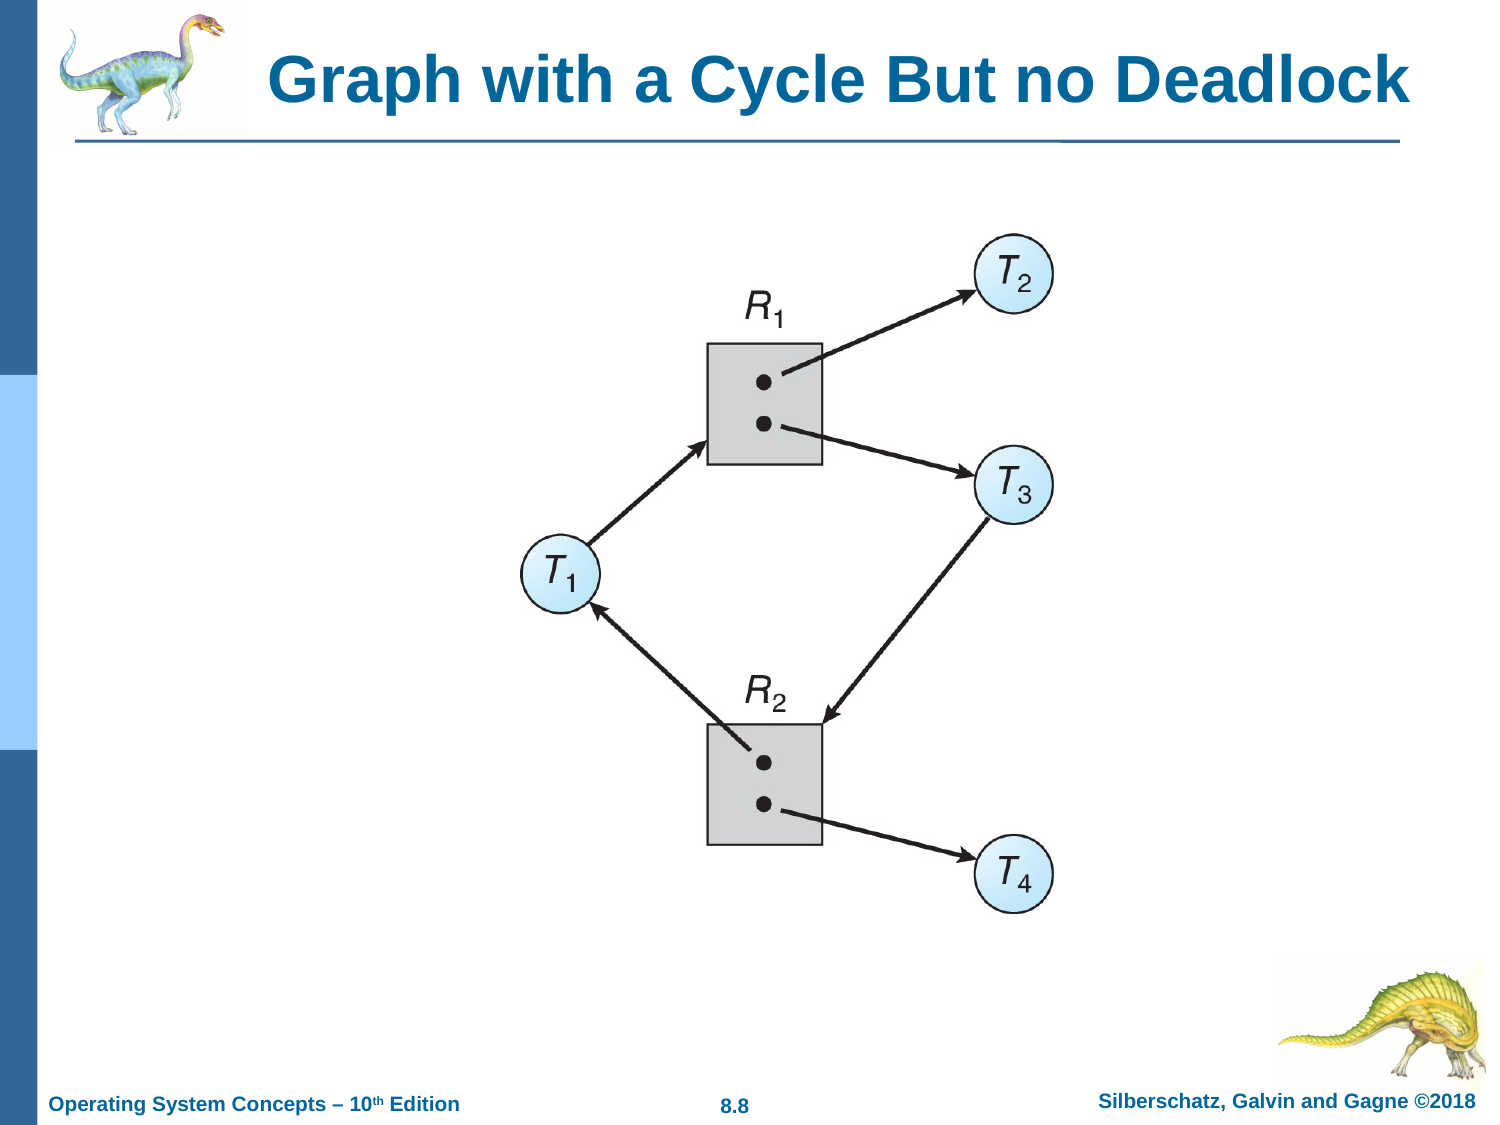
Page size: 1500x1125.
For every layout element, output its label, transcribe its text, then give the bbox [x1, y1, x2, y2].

picture [519, 233, 1054, 915]
title Graph with a Cycle But no Deadlock [190, 47, 1489, 123]
picture [46, 0, 243, 149]
picture [1275, 959, 1486, 1090]
